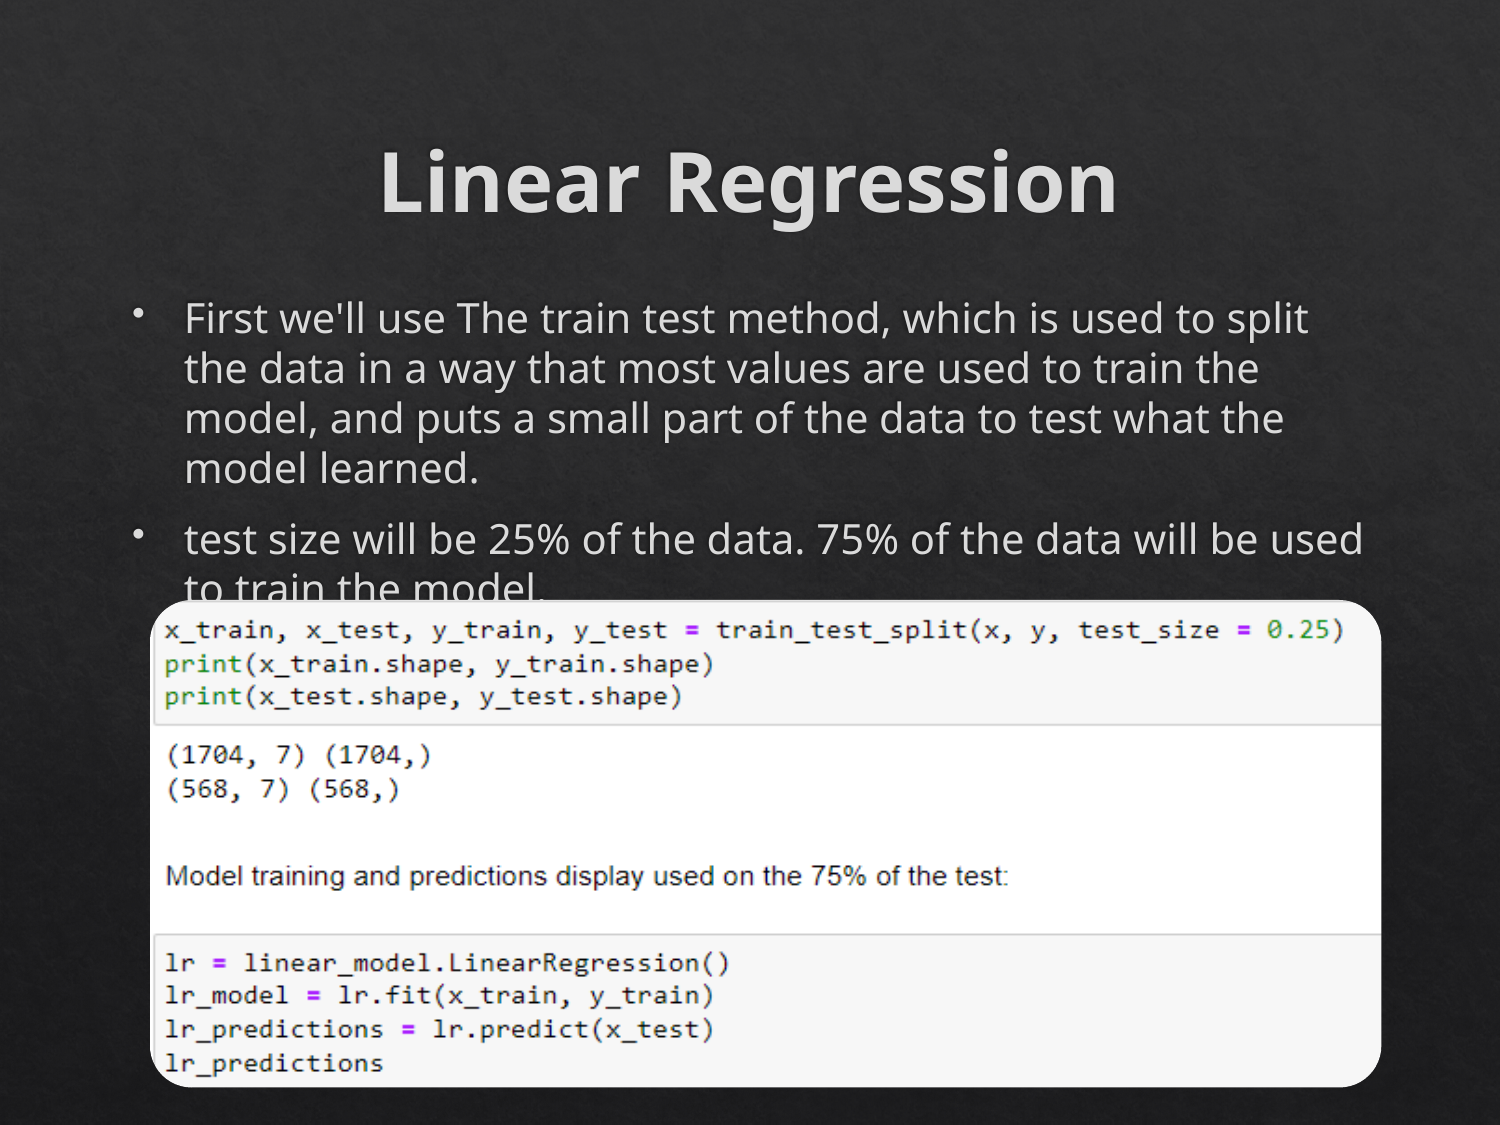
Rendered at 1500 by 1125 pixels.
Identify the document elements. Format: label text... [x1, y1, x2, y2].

list First we'll use The train test method, which is used to split the data in a way that most values are used to train the model, and puts a small part of the data to test what the model learned. test size will be 25% of the data. 75% of the data will be used to train the model. [112, 284, 1387, 950]
picture [149, 599, 1382, 1088]
title Linear Regression [112, 99, 1387, 260]
